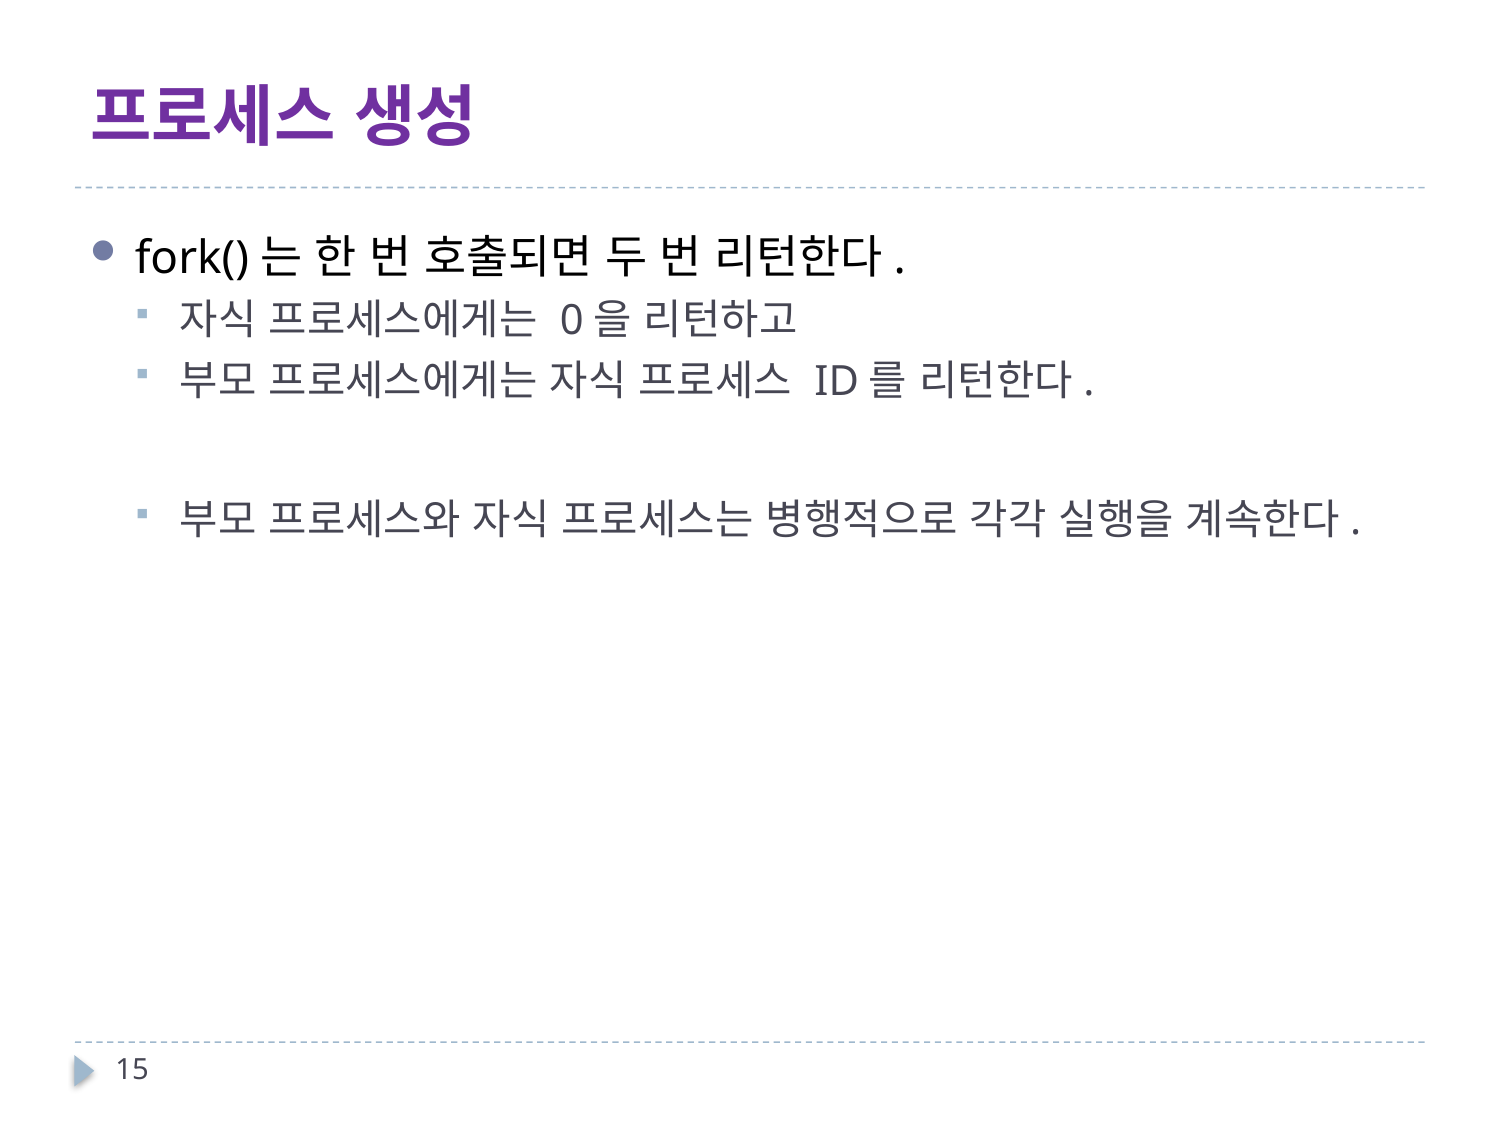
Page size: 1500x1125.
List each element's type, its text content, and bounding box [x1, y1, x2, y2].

title 프로세스 생성 [75, 24, 1425, 161]
slide_number 15 [100, 1042, 426, 1103]
list fork()는 한 번 호출되면 두 번 리턴한다. 자식 프로세스에게는 0을 리턴하고 부모 프로세스에게는 자식 프로세스 ID를 리턴한다. 부모 프로세스와 자식 프로세스는 병행적으로 각각 실행을 계속한다. [75, 220, 1425, 1010]
